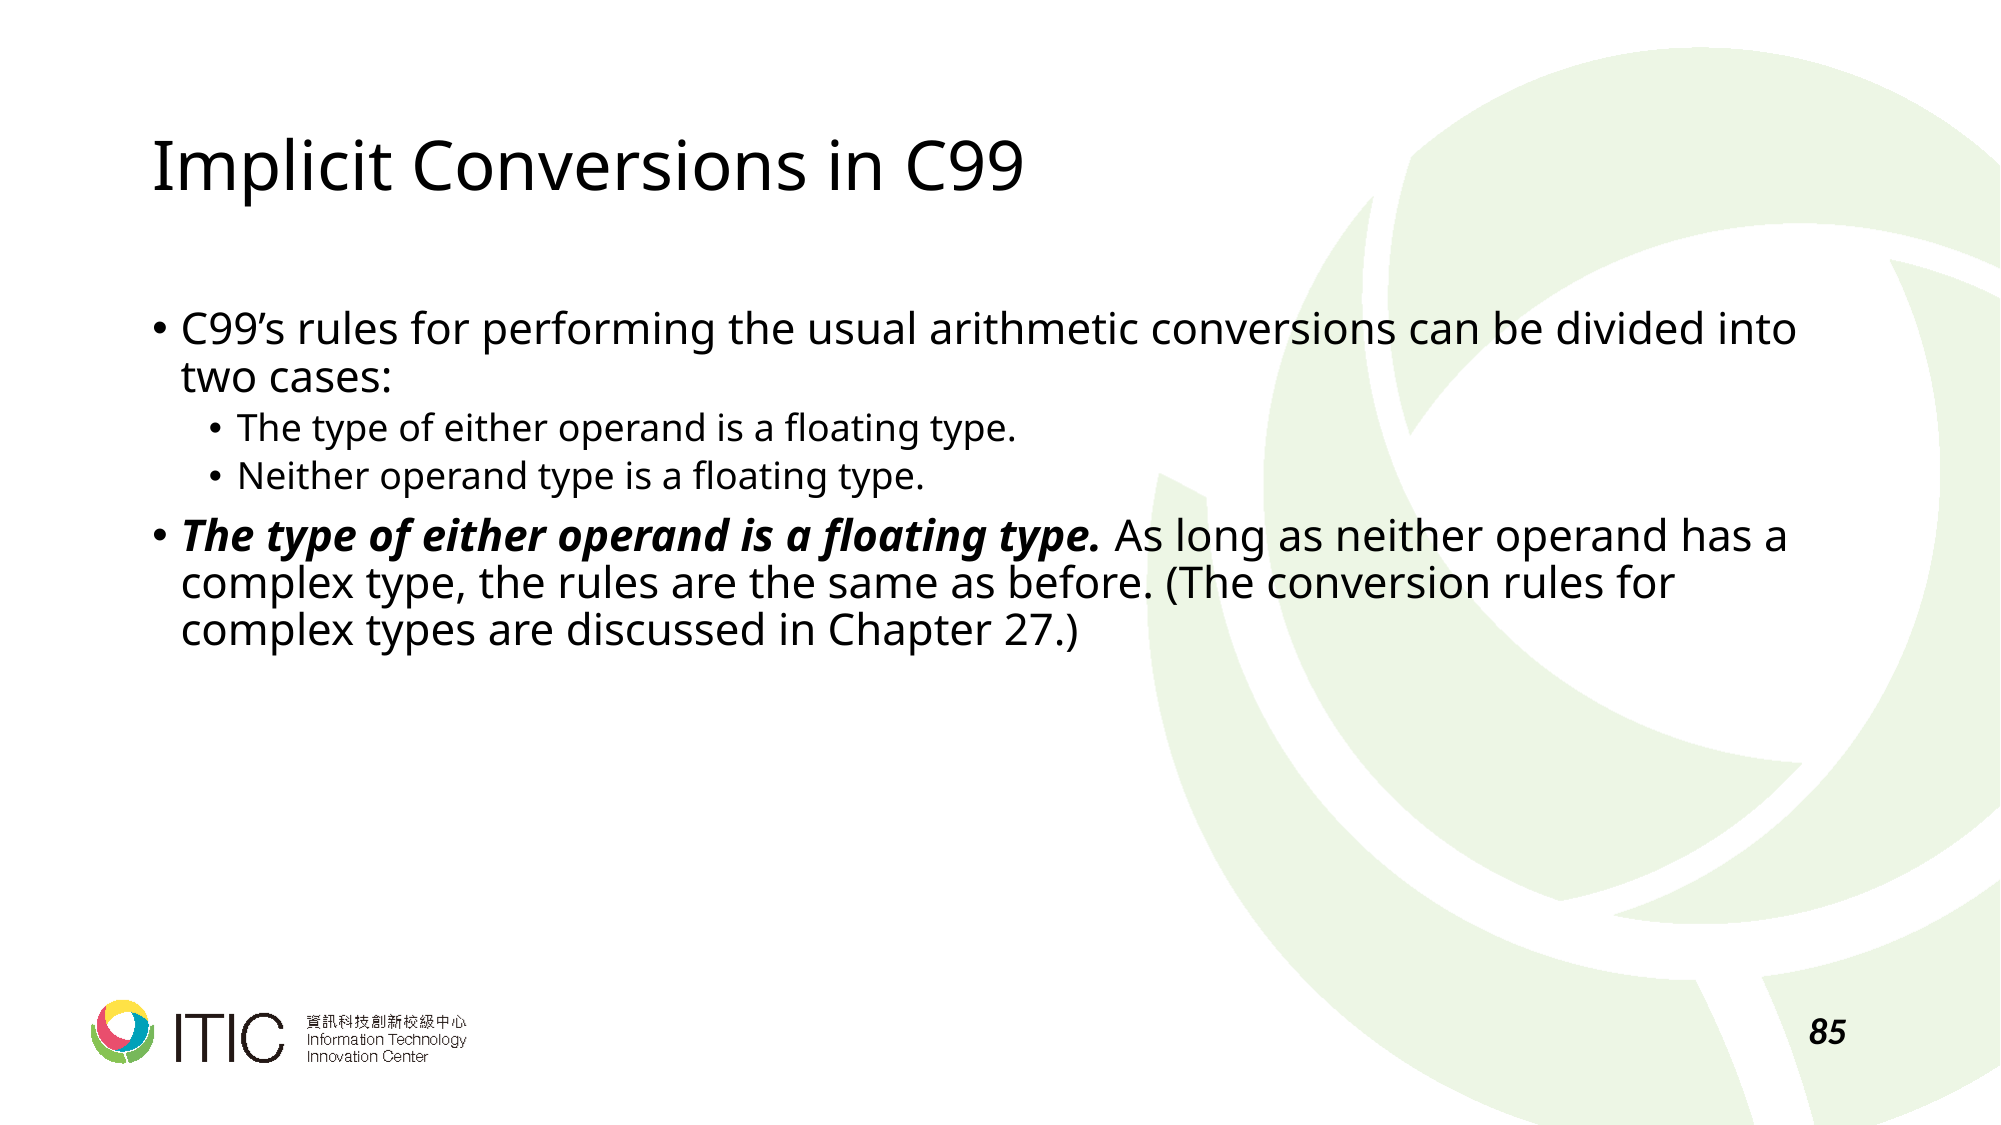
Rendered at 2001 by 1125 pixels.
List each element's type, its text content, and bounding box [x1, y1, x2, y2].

title Implicit Conversions in C99 [137, 59, 1863, 278]
list C99’s rules for performing the usual arithmetic conversions can be divided into two cases: The type of either operand is a floating type. Neither operand type is a floating type. The type of either operand is a floating type. As long as neither operand has a complex type, the rules are the same as before. (The conversion rules for complex types are discussed in Chapter 27.) [137, 299, 1863, 1014]
picture [0, 0, 2001, 1125]
